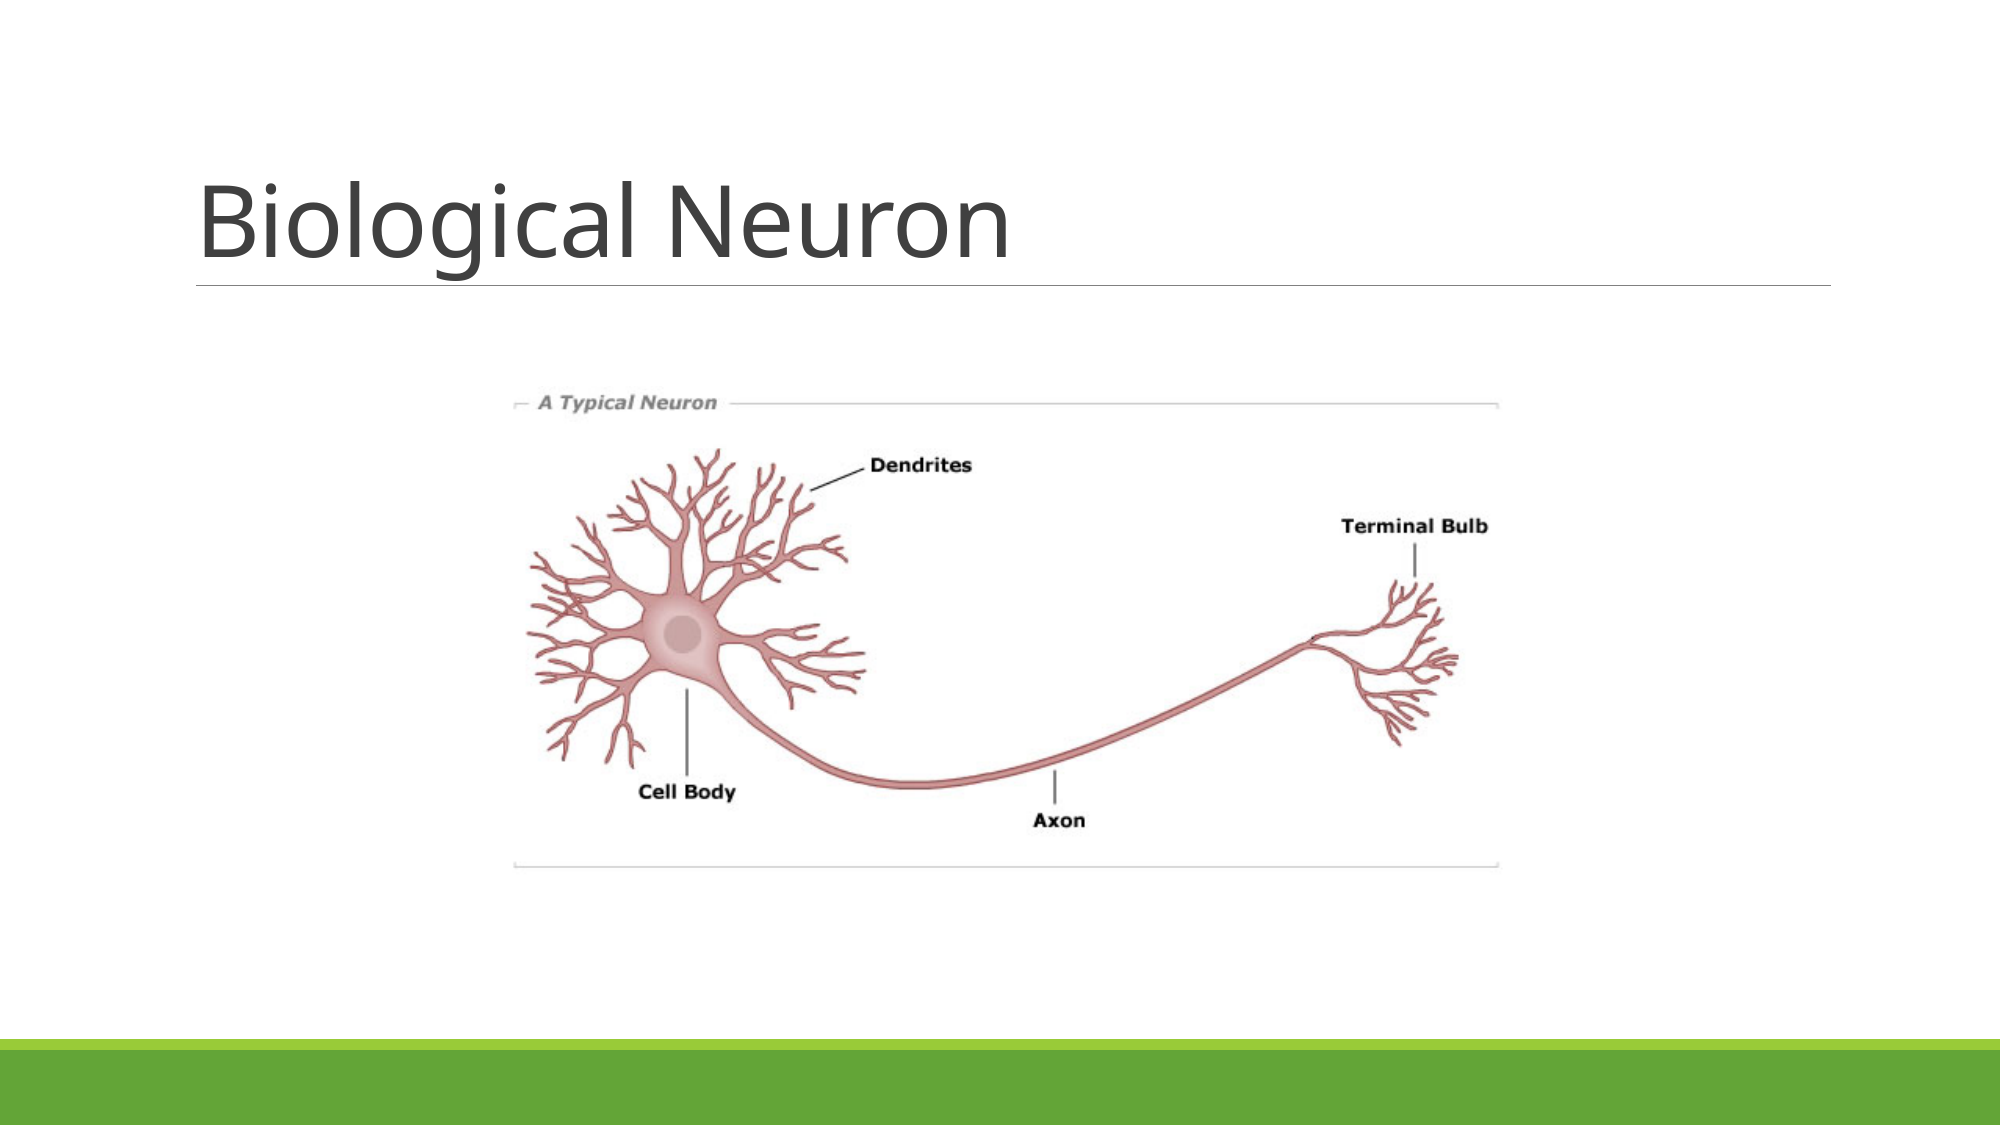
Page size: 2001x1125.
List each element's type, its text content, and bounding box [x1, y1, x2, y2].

title Biological Neuron [180, 47, 1830, 285]
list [501, 386, 1509, 880]
